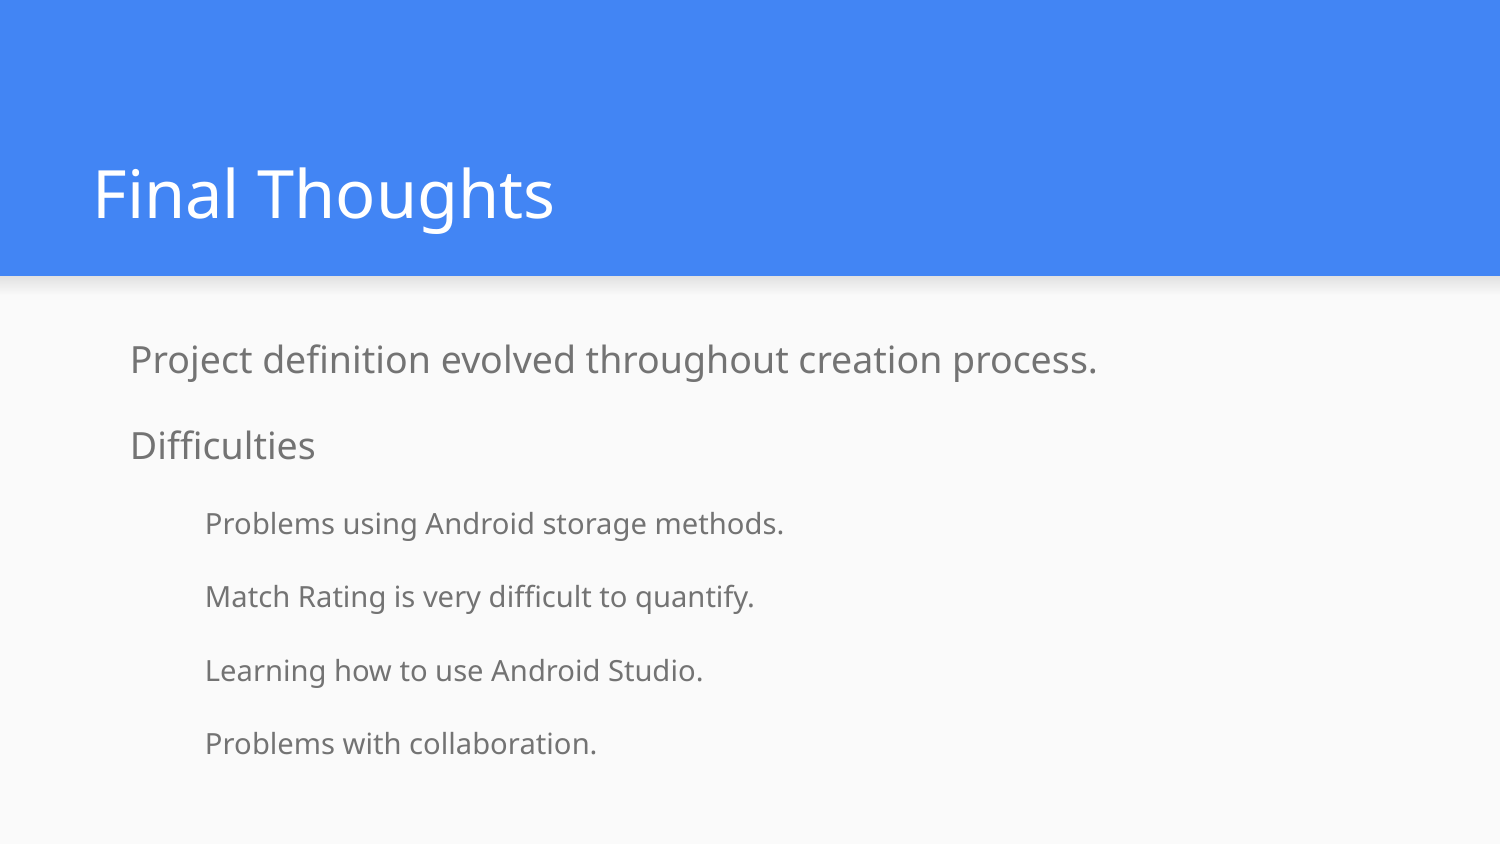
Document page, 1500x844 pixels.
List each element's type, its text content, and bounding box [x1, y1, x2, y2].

title Final Thoughts [77, 121, 1427, 248]
list Project definition evolved throughout creation process. Difficulties Problems using Android storage methods. Match Rating is very difficult to quantify. Learning how to use Android Studio. Problems with collaboration. [77, 314, 1427, 760]
